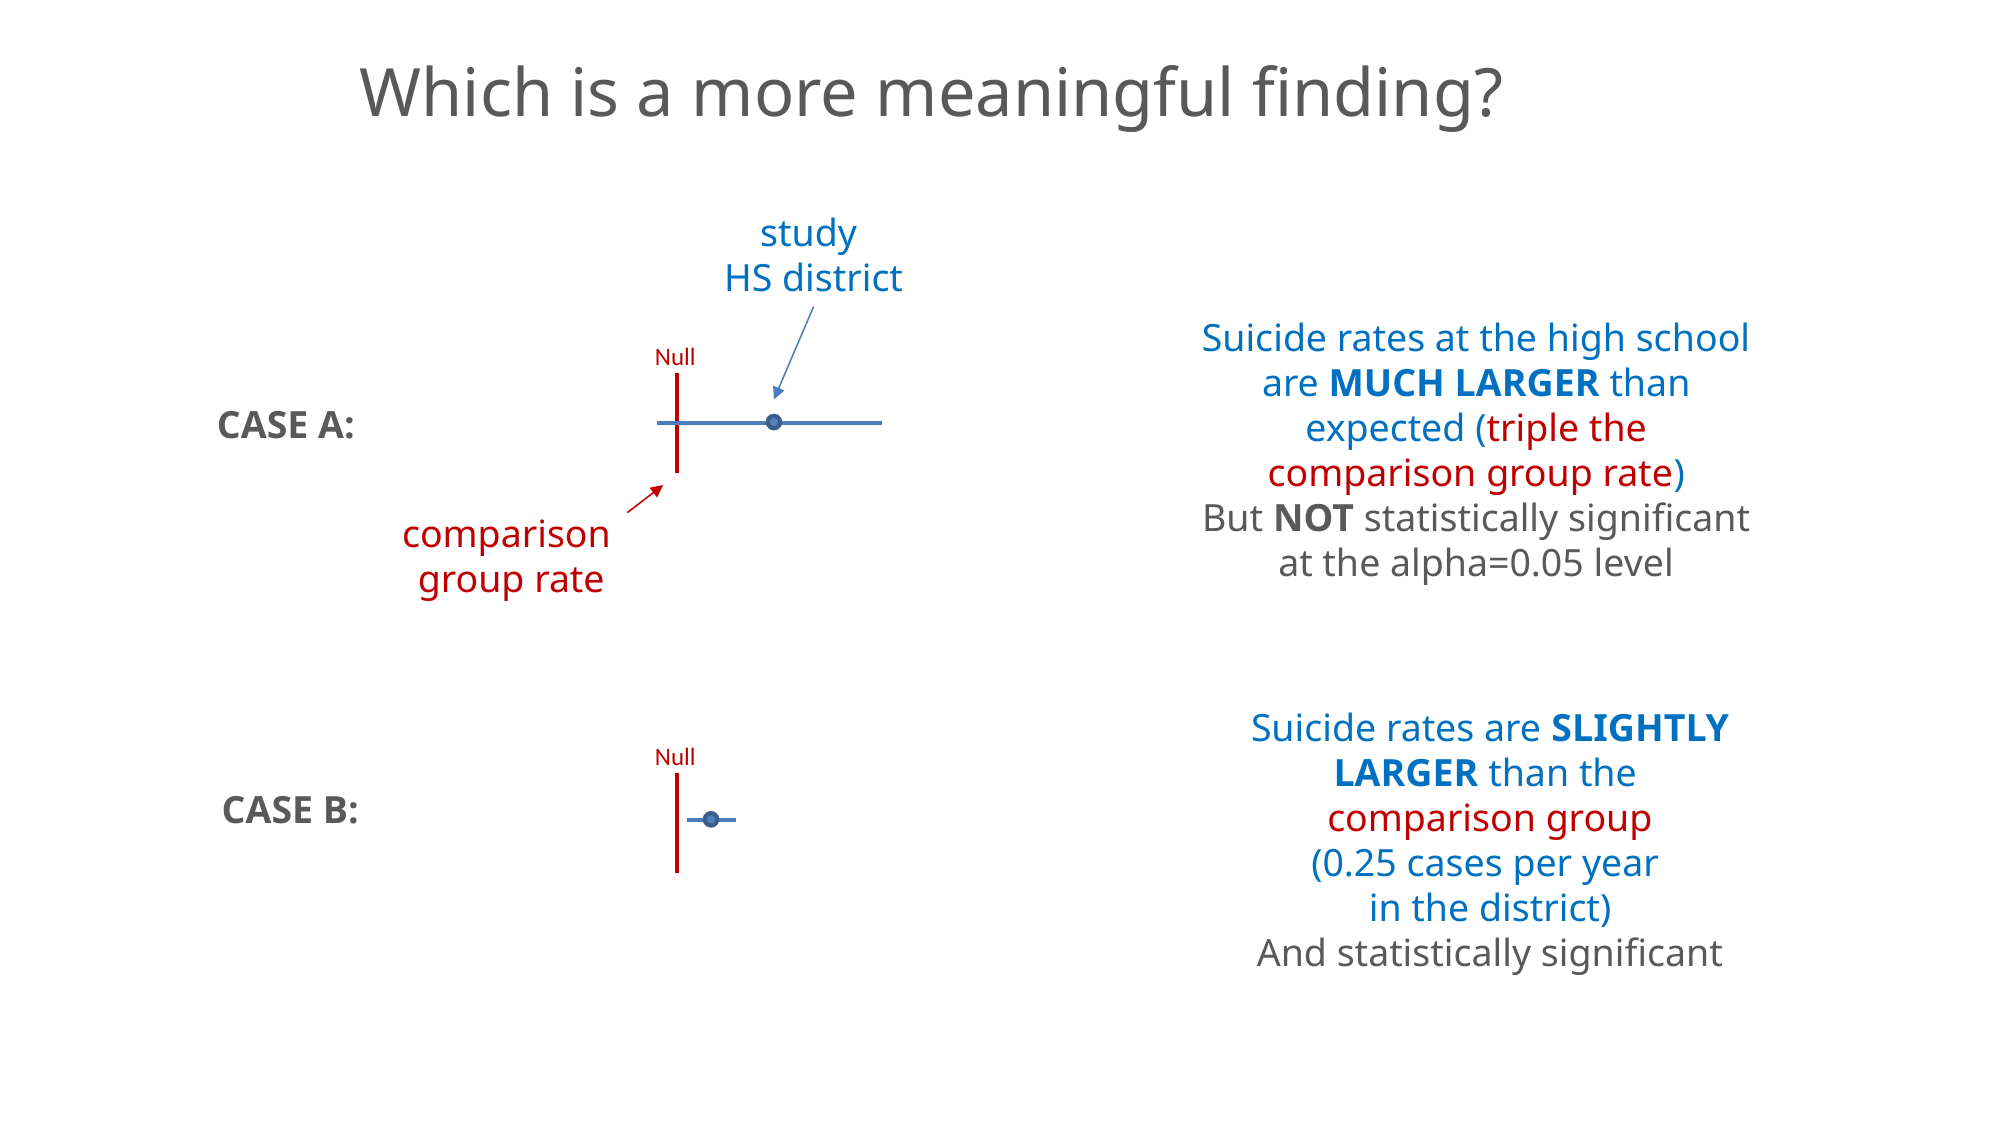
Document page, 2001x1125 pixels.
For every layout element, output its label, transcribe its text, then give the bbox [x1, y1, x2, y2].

text_box Which is a more meaningful finding? [344, 41, 1733, 137]
text_box CASE B: [0, 778, 581, 839]
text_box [773, 307, 814, 400]
text_box comparison group rate [221, 502, 802, 608]
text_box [627, 484, 664, 513]
text_box Null [639, 733, 711, 778]
text_box Null [639, 333, 711, 379]
text_box [702, 811, 720, 819]
text_box CASE A: [0, 393, 576, 454]
text_box Suicide rates at the high school are MUCH LARGER than expected (triple the comparison group rate) But NOT statistically significant at the alpha=0.05 level [1186, 307, 1767, 592]
text_box Suicide rates are SLIGHTLY LARGER than the comparison group (0.25 cases per year in the district) And statistically significant [1200, 696, 1781, 982]
text_box [765, 413, 783, 421]
text_box study HS district [523, 201, 1104, 307]
